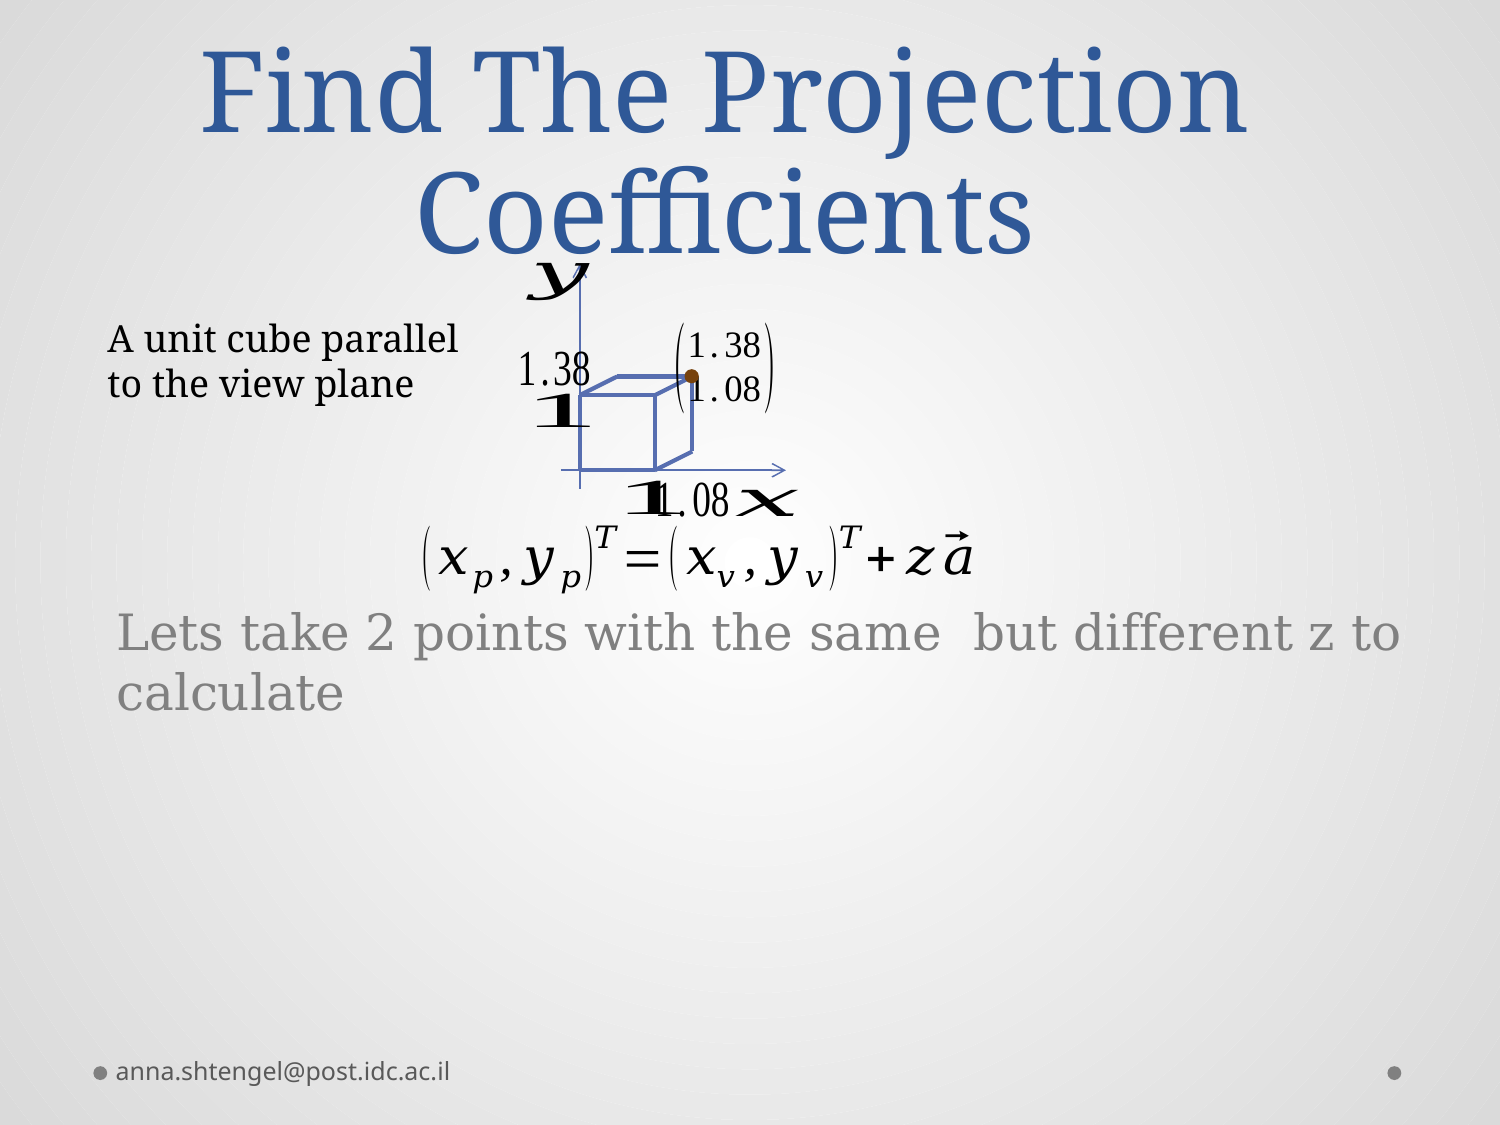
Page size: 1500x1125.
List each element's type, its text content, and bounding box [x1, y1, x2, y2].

text_box [685, 369, 699, 381]
text_box A unit cube parallel to the view plane [92, 307, 479, 413]
title Find The Projection Coefficients [50, 20, 1400, 284]
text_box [654, 451, 693, 471]
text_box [654, 376, 691, 396]
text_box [579, 376, 618, 396]
footer anna.shtengel@post.idc.ac.il [108, 1042, 576, 1103]
